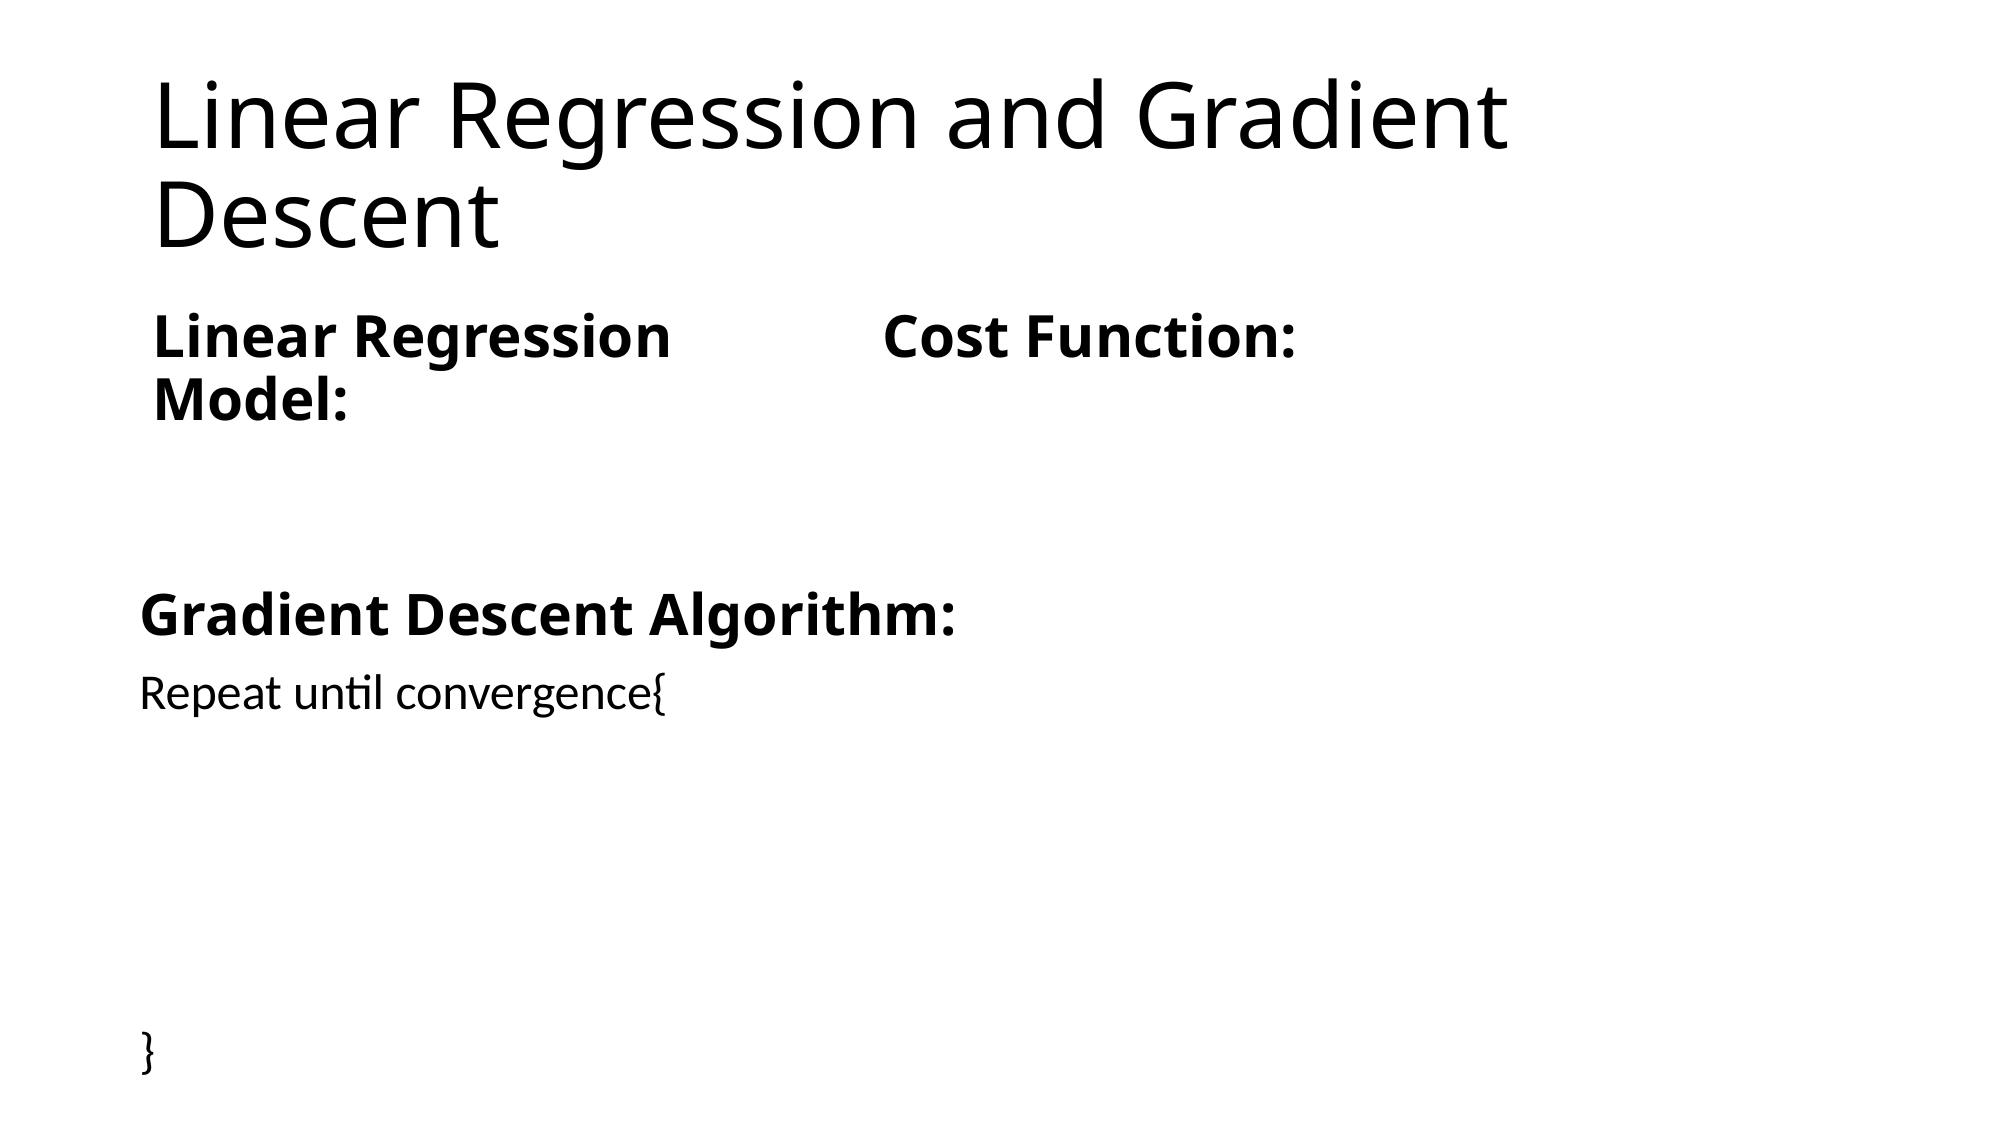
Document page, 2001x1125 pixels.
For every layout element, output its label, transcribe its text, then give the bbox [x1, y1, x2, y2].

title Linear Regression and Gradient Descent [137, 59, 1863, 278]
